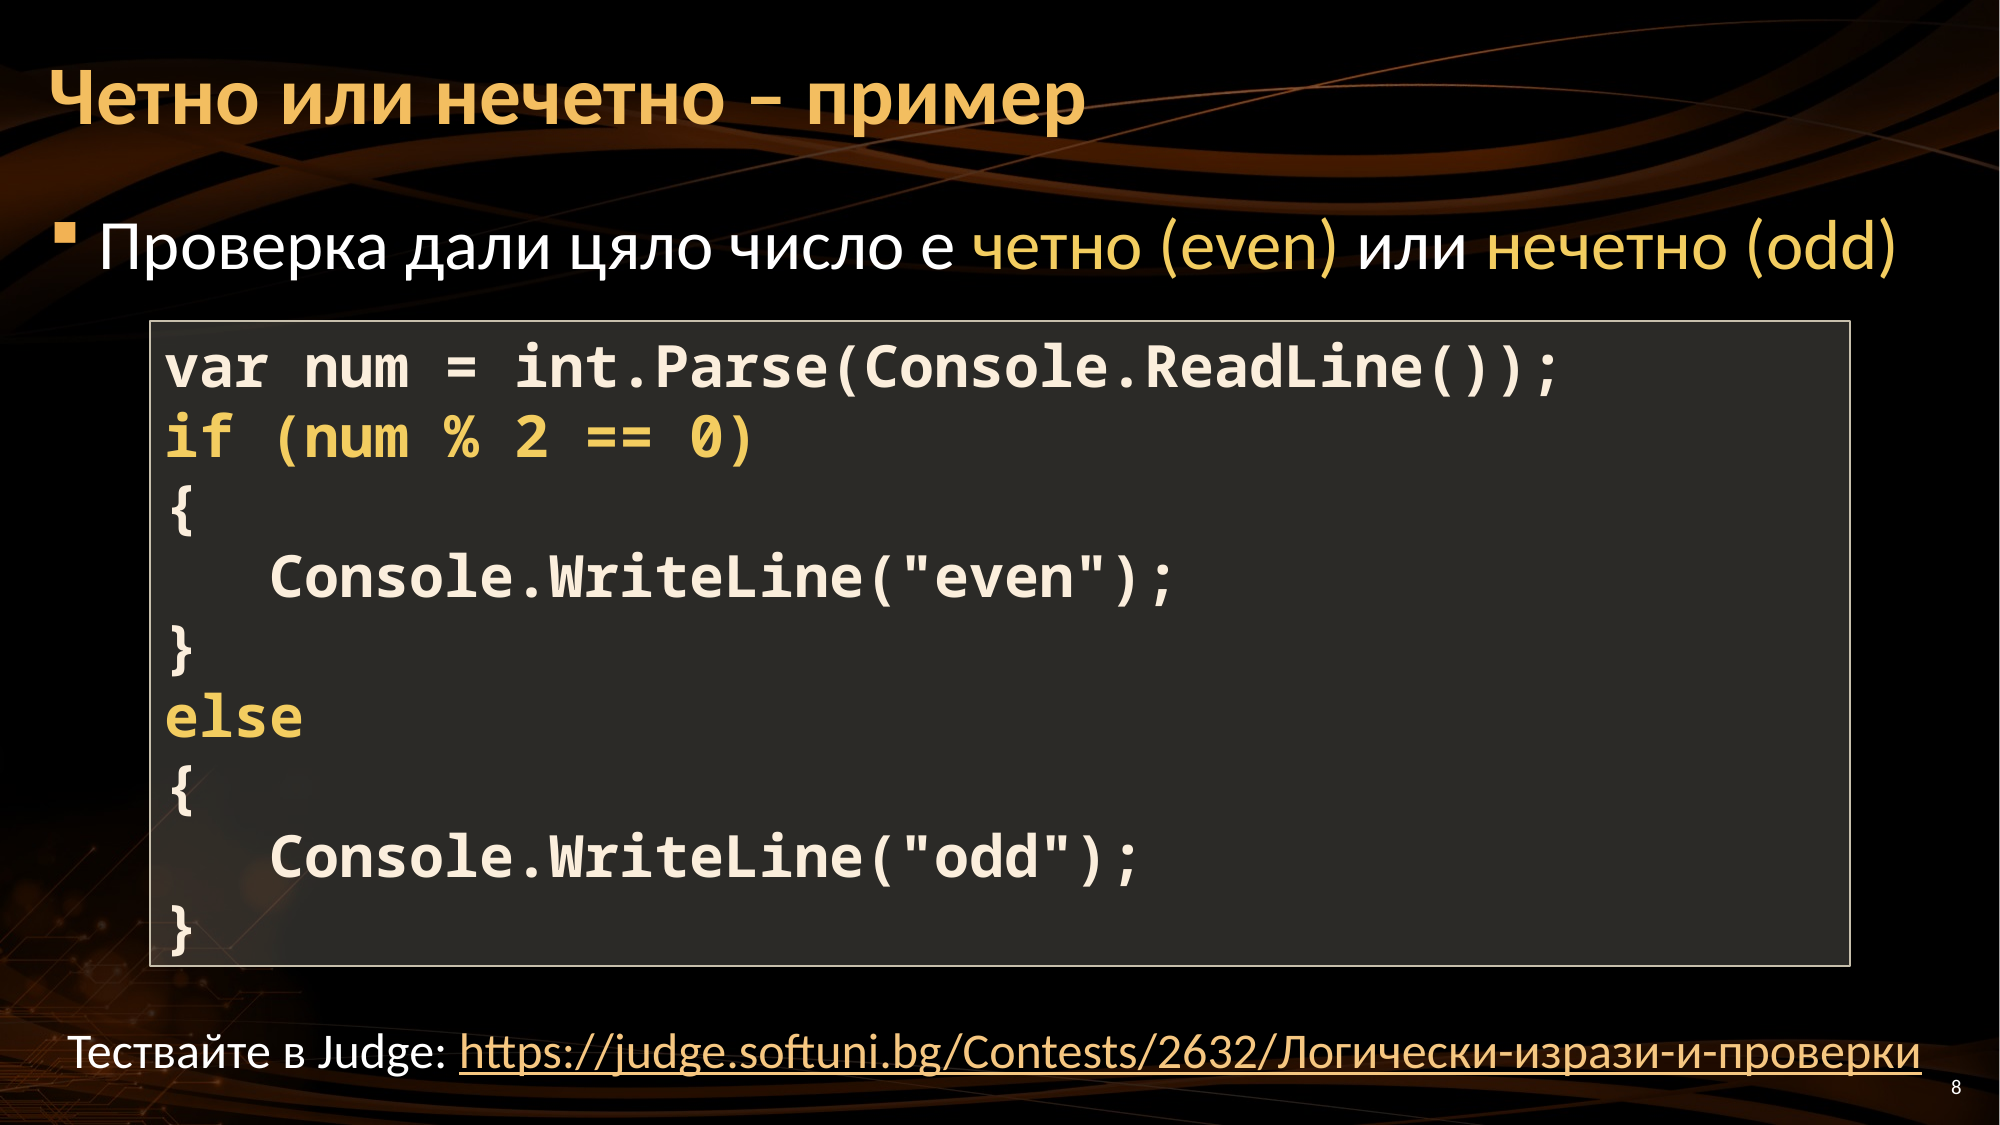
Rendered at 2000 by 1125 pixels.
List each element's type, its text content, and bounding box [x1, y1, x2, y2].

picture [0, 0, 2000, 1125]
title Четно или нечетно – пример [30, 6, 1968, 189]
text_box var num = int.Parse(Console.ReadLine()); if (num % 2 == 0) { Console.WriteLine("even"); } else { Console.WriteLine("odd"); } [149, 321, 1850, 966]
list Проверка дали цяло число е четно (even) или нечетно (odd) [31, 188, 1968, 1103]
text_box Тествайте в Judge: https://judge.softuni.bg/Contests/2632/Логически-изрази-и-проверки [52, 1011, 1946, 1086]
slide_number 8 [1897, 1070, 1968, 1103]
